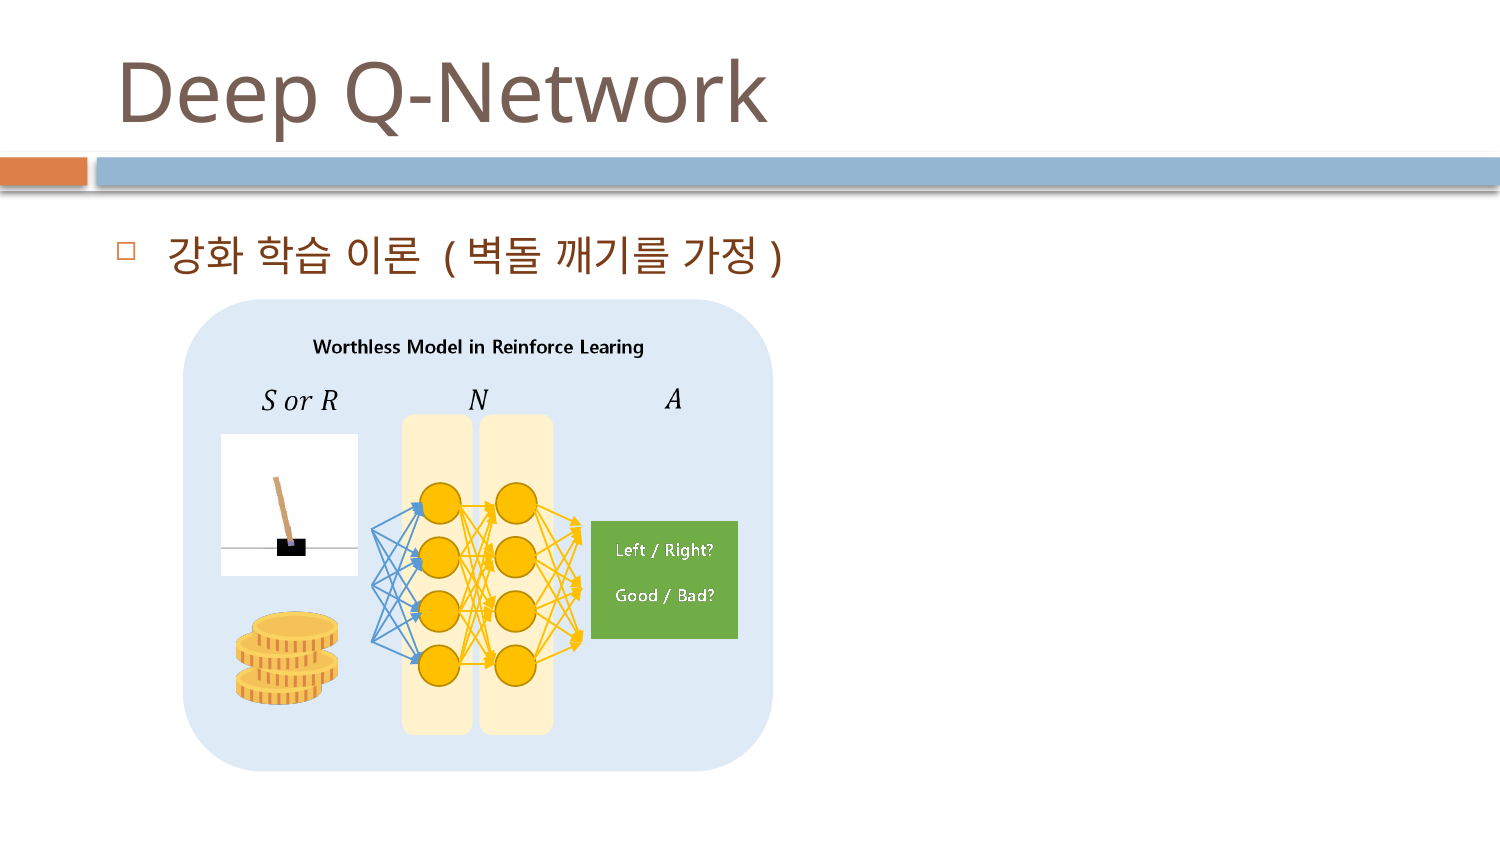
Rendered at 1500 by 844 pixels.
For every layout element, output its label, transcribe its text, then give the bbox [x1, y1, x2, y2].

title Deep Q-Network [100, 28, 1438, 150]
picture [182, 298, 1004, 790]
list 강화 학습 이론 (벽돌 깨기를 가정) [100, 196, 1500, 789]
